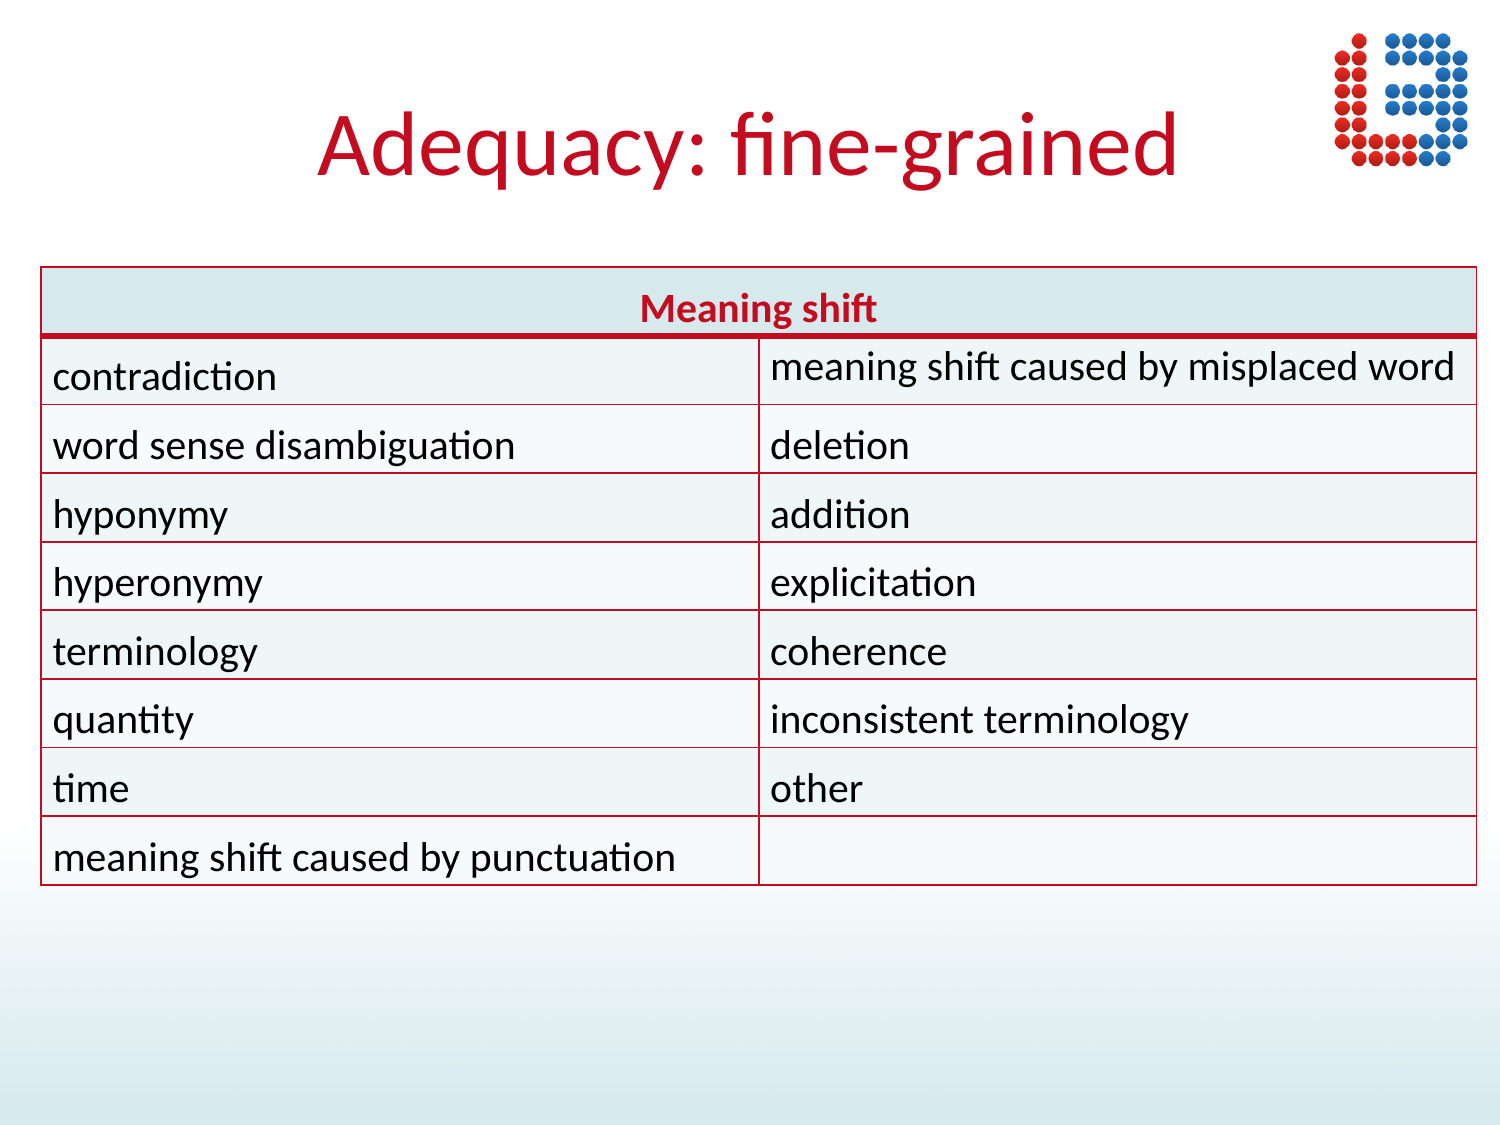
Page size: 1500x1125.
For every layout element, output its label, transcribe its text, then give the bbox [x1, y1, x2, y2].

table_cell addition [760, 474, 1476, 541]
table_cell word sense disambiguation [42, 405, 758, 472]
table_cell explicitation [760, 543, 1476, 609]
table_cell inconsistent terminology [760, 680, 1476, 747]
picture [0, 0, 1500, 1125]
table_cell [760, 817, 1476, 884]
table_cell quantity [42, 680, 758, 747]
title Adequacy: fine-grained [75, 45, 1425, 233]
table_cell time [42, 748, 758, 815]
table_cell hyperonymy [42, 543, 758, 609]
table_header Meaning shift [42, 268, 1476, 333]
table_cell contradiction [42, 339, 758, 404]
table_cell meaning shift caused by misplaced word [760, 339, 1476, 404]
table_cell terminology [42, 611, 758, 678]
table_cell hyponymy [42, 474, 758, 541]
table_cell other [760, 748, 1476, 815]
table_cell coherence [760, 611, 1476, 678]
table_cell meaning shift caused by punctuation [42, 817, 758, 884]
table_cell deletion [760, 405, 1476, 472]
